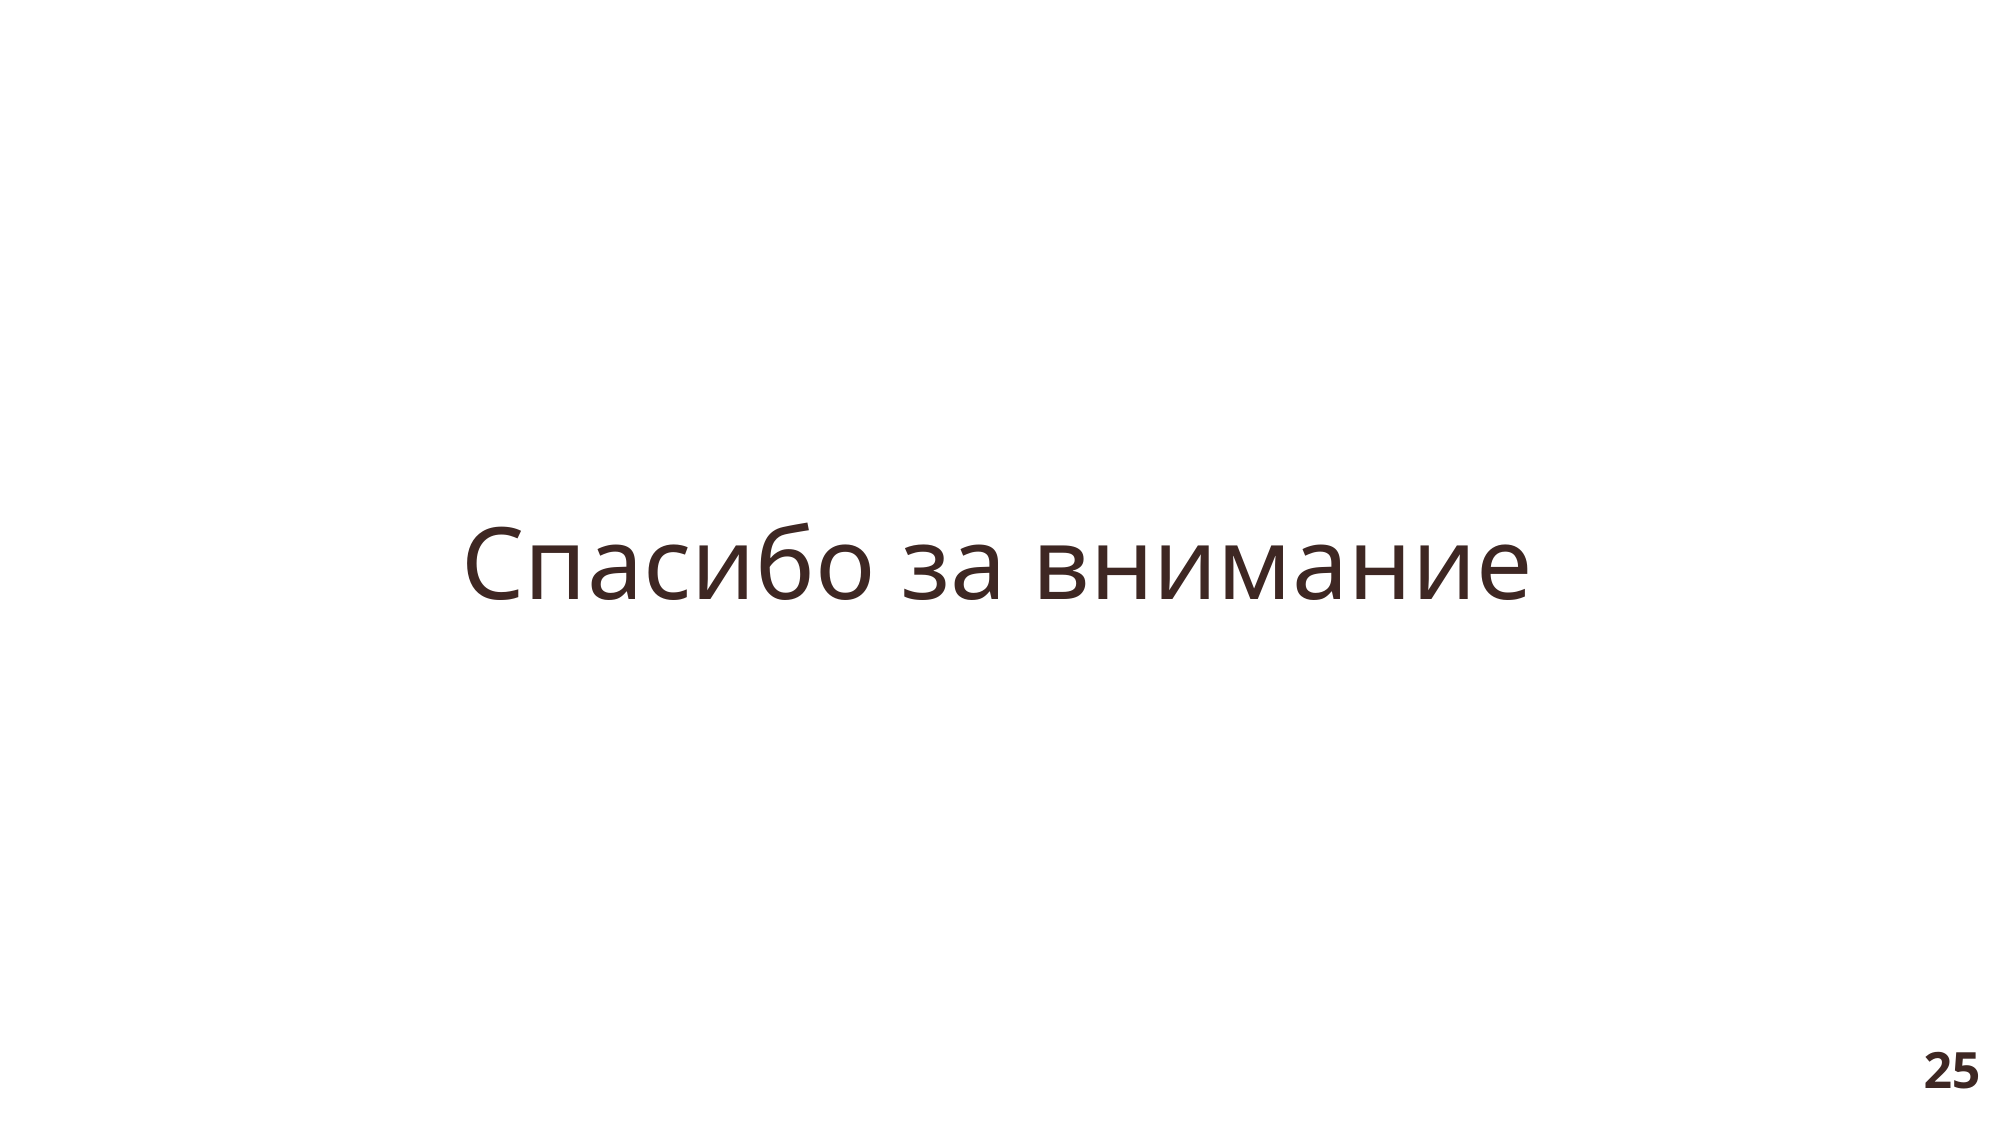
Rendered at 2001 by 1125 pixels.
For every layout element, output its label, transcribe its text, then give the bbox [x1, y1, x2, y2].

text_box Спасибо за внимание [0, 492, 1996, 627]
slide_number 25 [1744, 1042, 1996, 1103]
